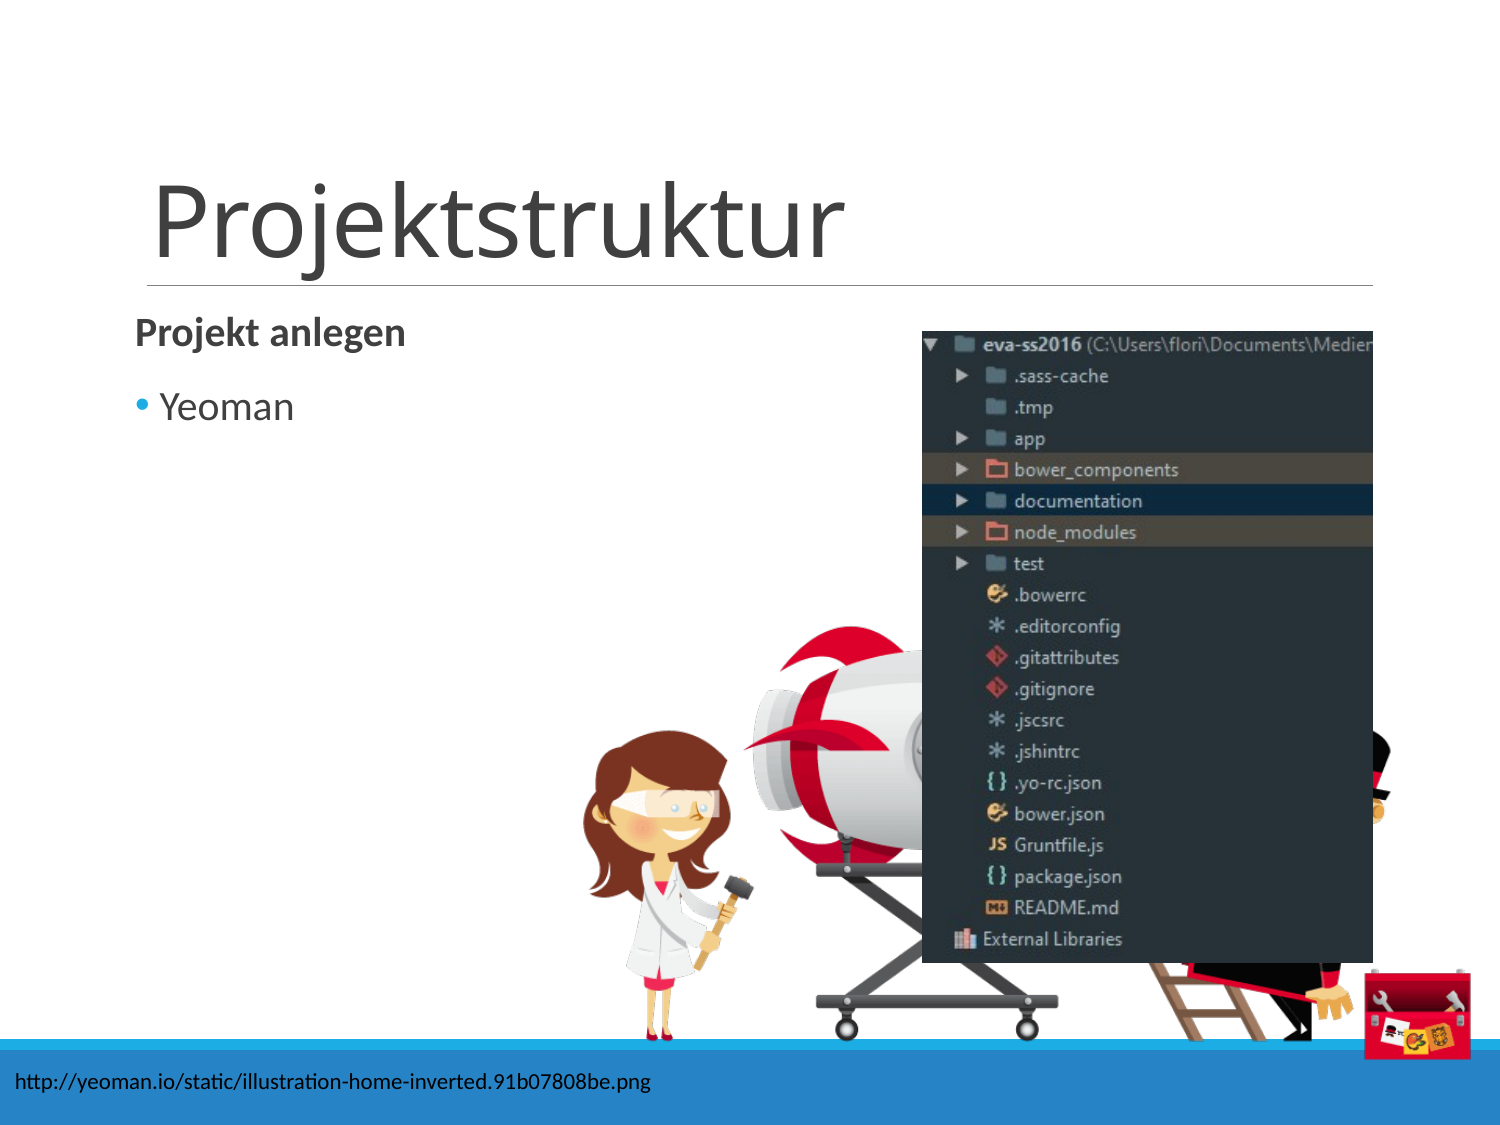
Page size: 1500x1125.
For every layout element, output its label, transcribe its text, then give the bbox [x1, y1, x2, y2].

picture [539, 331, 1500, 1061]
text_box http://yeoman.io/static/illustration-home-inverted.91b07808be.png [0, 1059, 1088, 1102]
list Projekt anlegen Yeoman [135, 302, 1373, 963]
title Projektstruktur [135, 47, 1373, 285]
